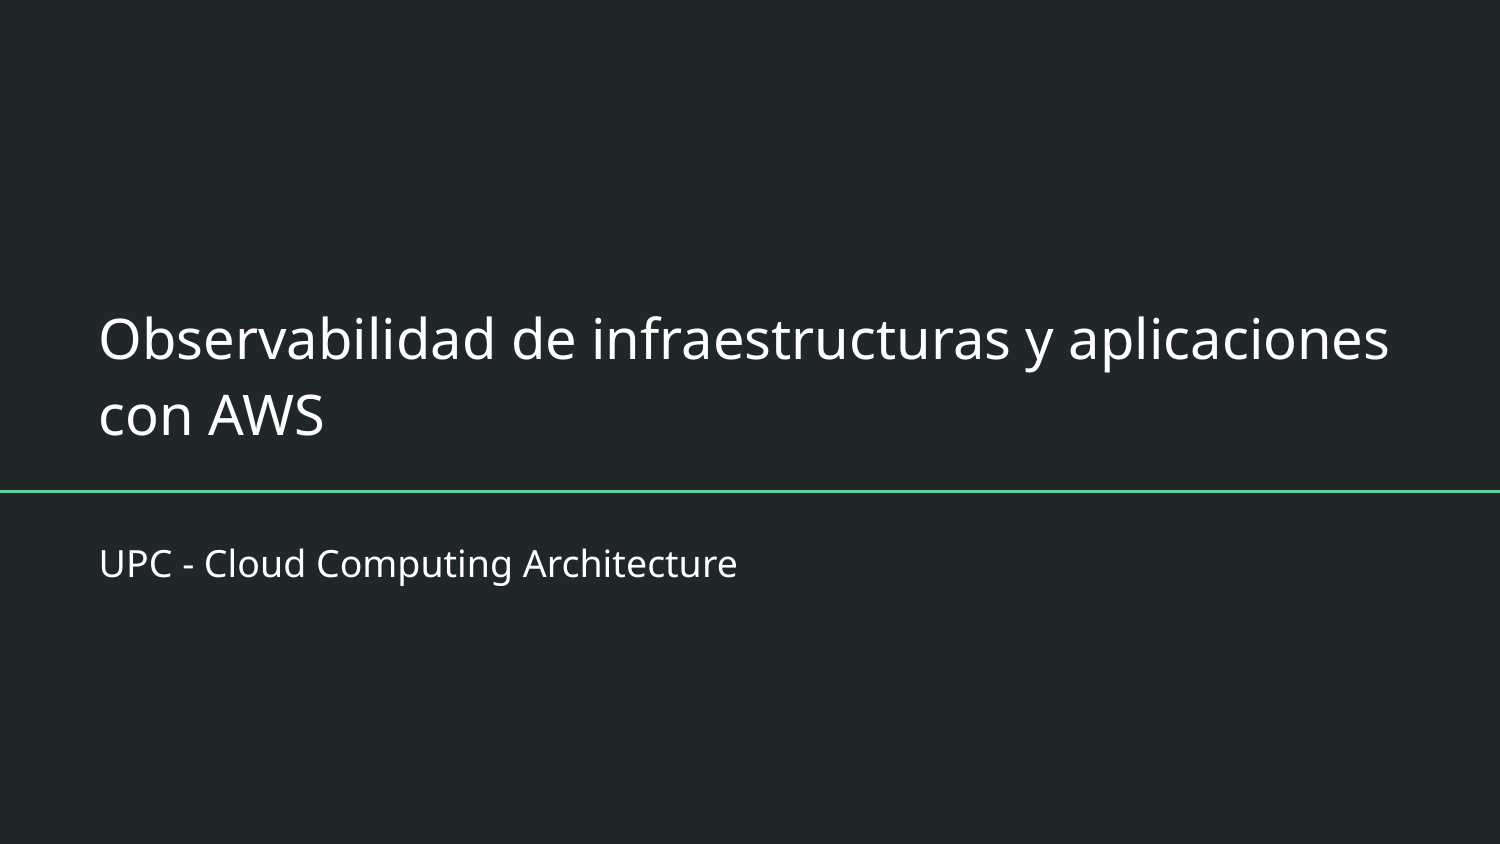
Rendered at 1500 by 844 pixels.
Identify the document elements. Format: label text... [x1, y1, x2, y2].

subtitle UPC - Cloud Computing Architecture [83, 522, 1417, 626]
title Observabilidad de infraestructuras y aplicaciones con AWS [83, 206, 1417, 467]
